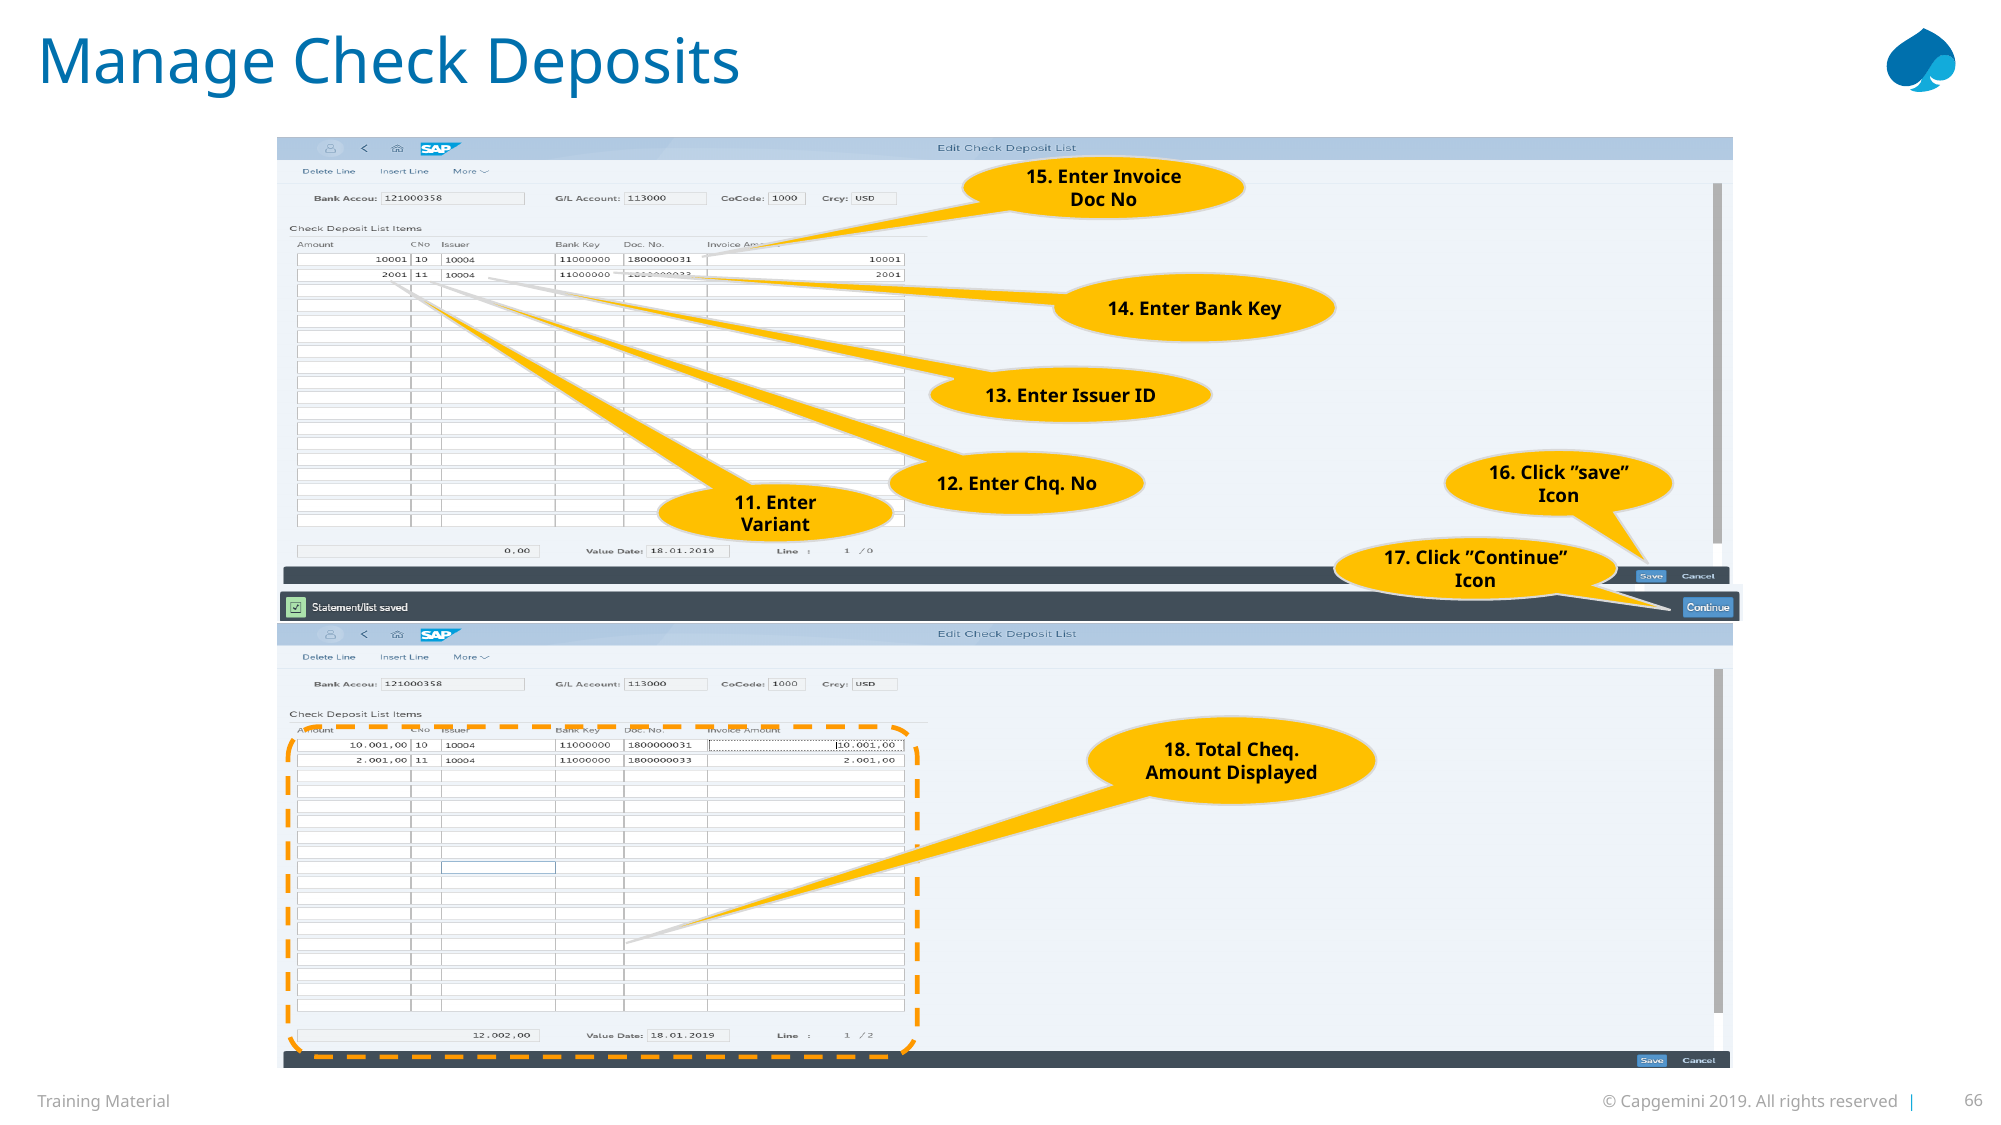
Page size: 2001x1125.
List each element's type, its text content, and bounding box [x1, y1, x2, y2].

title Manage Check Deposits [37, 0, 1863, 119]
picture [277, 622, 1733, 1068]
picture [277, 137, 1743, 621]
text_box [288, 716, 1377, 1057]
